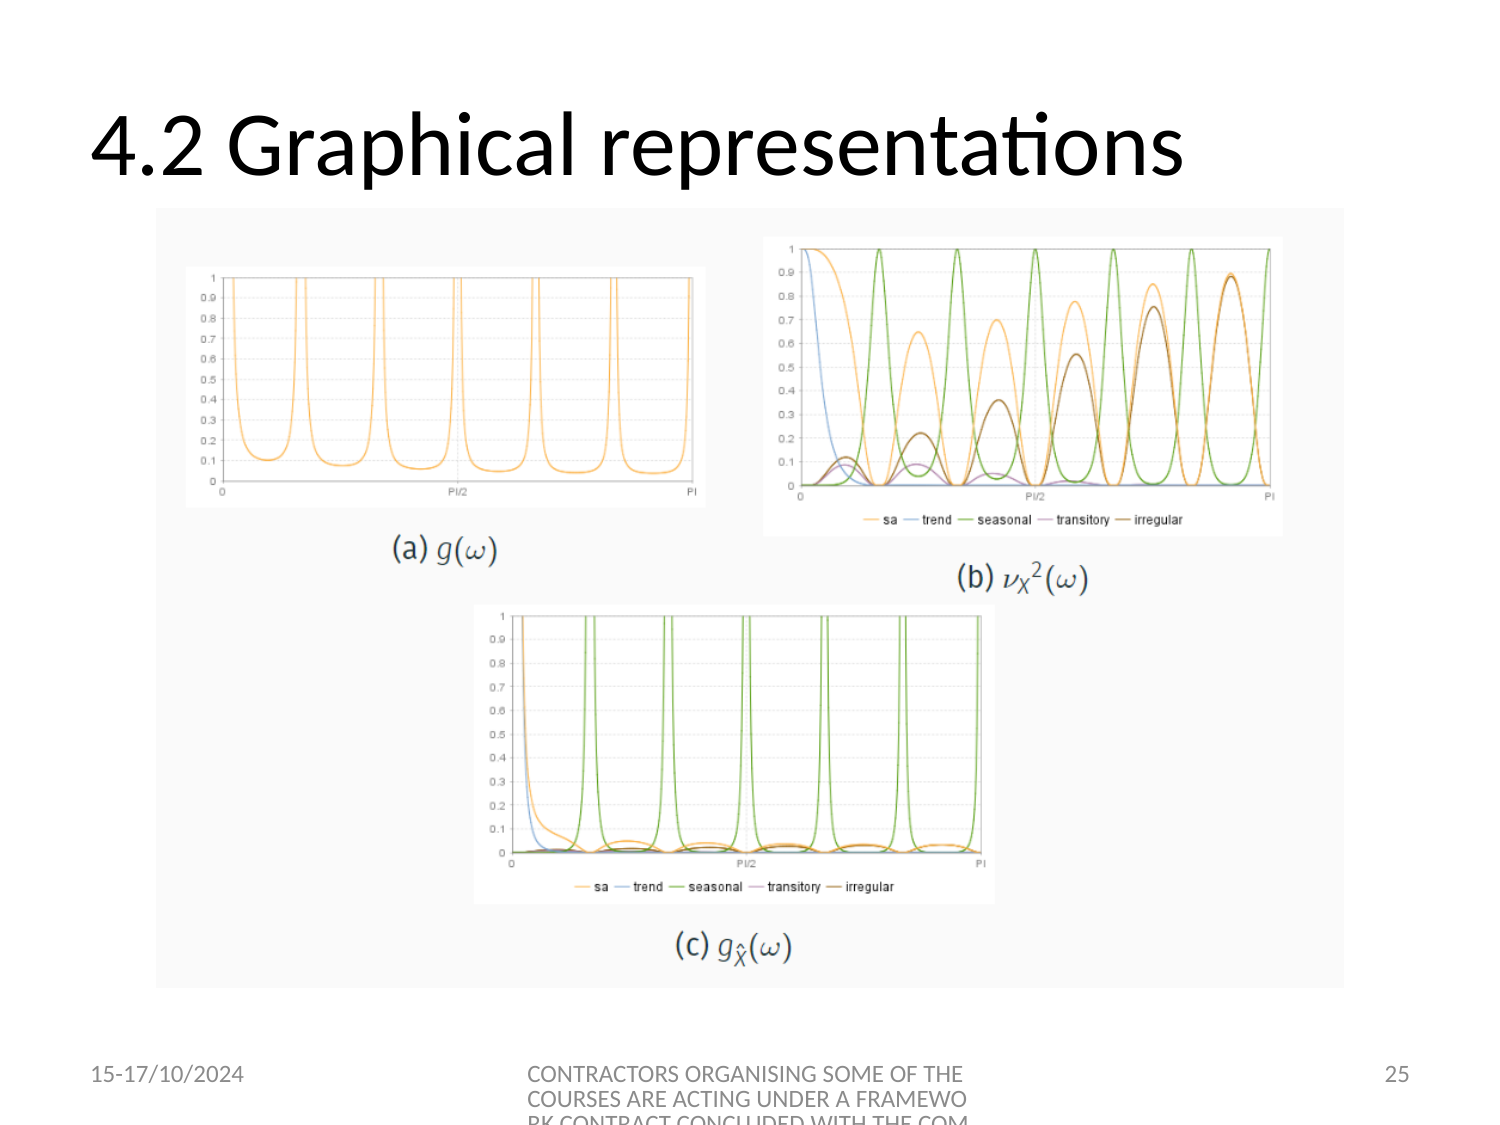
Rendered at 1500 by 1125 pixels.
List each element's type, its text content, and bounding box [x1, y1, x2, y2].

slide_number 25 [1074, 1042, 1425, 1103]
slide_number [75, 1042, 425, 1103]
picture [156, 207, 1344, 989]
title 4.2 Graphical representations [75, 45, 1425, 233]
footer CONTRACTORS ORGANISING SOME OF THE COURSES ARE ACTING UNDER A FRAMEWORK CONTRACT CONCLUDED WITH THE COMMISSION [512, 1042, 988, 1103]
